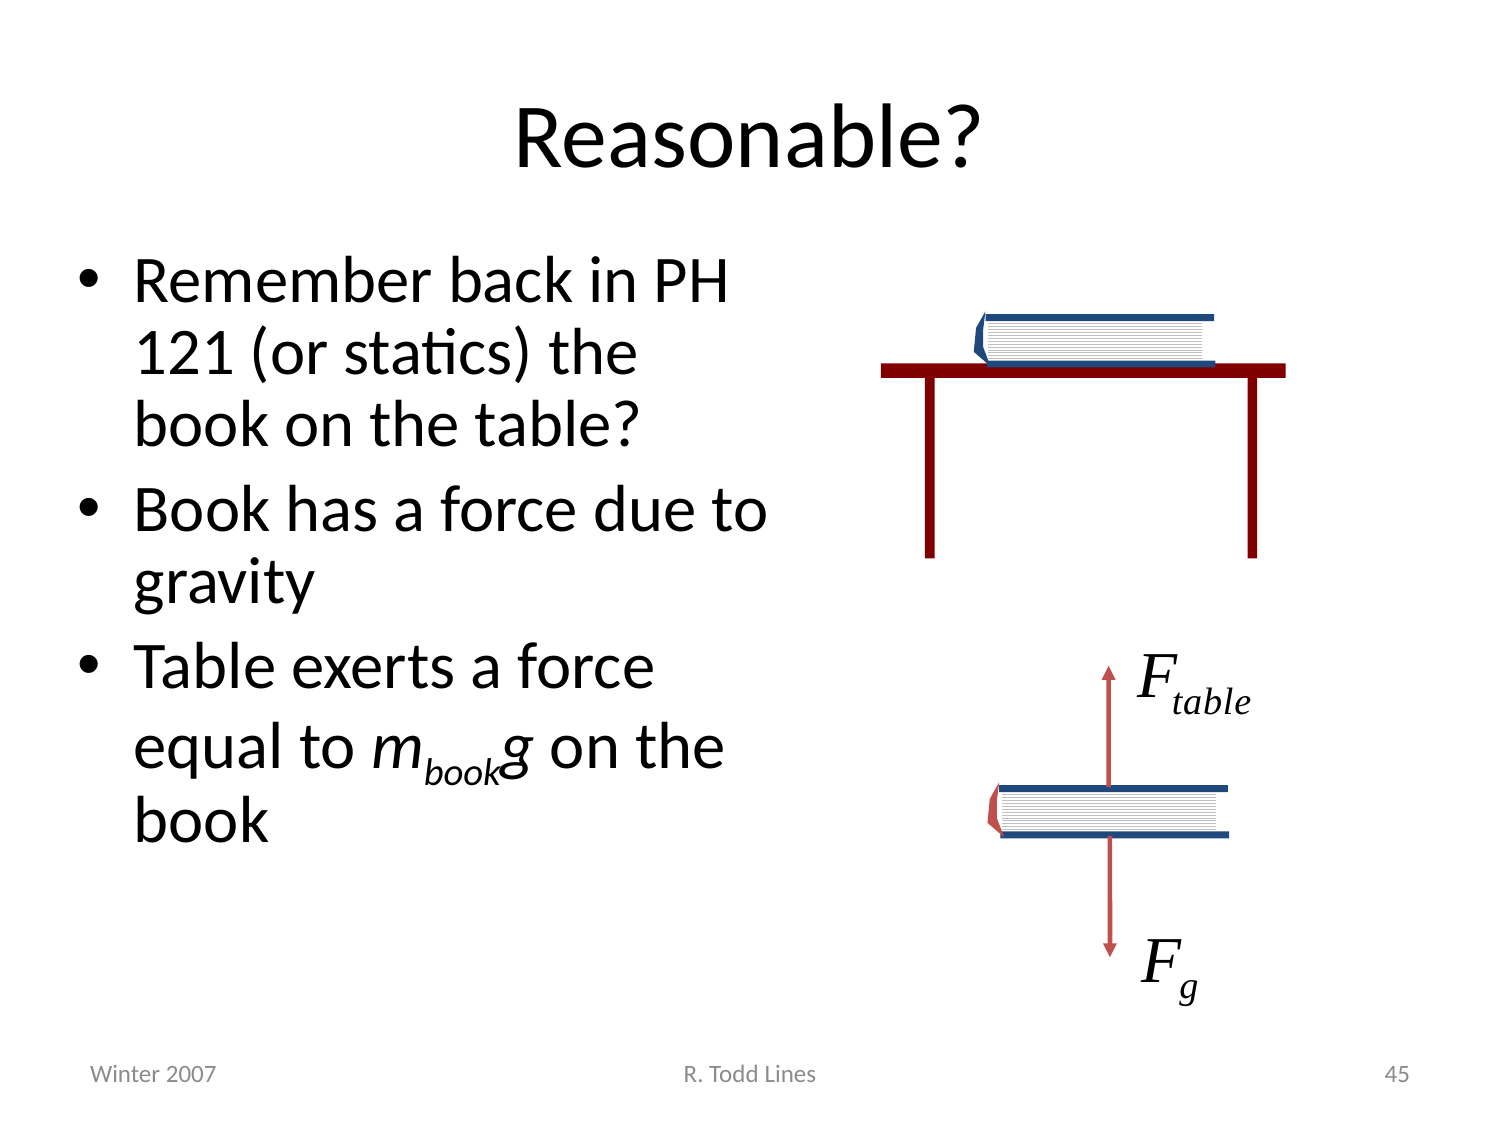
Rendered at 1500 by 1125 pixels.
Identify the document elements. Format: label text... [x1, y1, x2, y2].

slide_number 45 [1074, 1042, 1425, 1103]
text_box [1129, 916, 1212, 1021]
footer R. Todd Lines [512, 1042, 988, 1103]
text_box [973, 311, 1216, 368]
slide_number Winter 2007 [75, 1042, 425, 1103]
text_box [1124, 632, 1262, 731]
list Remember back in PH 121 (or statics) the book on the table? Book has a force due to gravity Table exerts a force equal to mbookg on the book [62, 237, 796, 980]
text_box [1103, 846, 1117, 958]
text_box [924, 375, 935, 559]
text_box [987, 782, 1230, 839]
text_box [880, 363, 1286, 378]
title Reasonable? [75, 37, 1425, 225]
text_box [1102, 665, 1115, 780]
text_box [1247, 375, 1258, 559]
